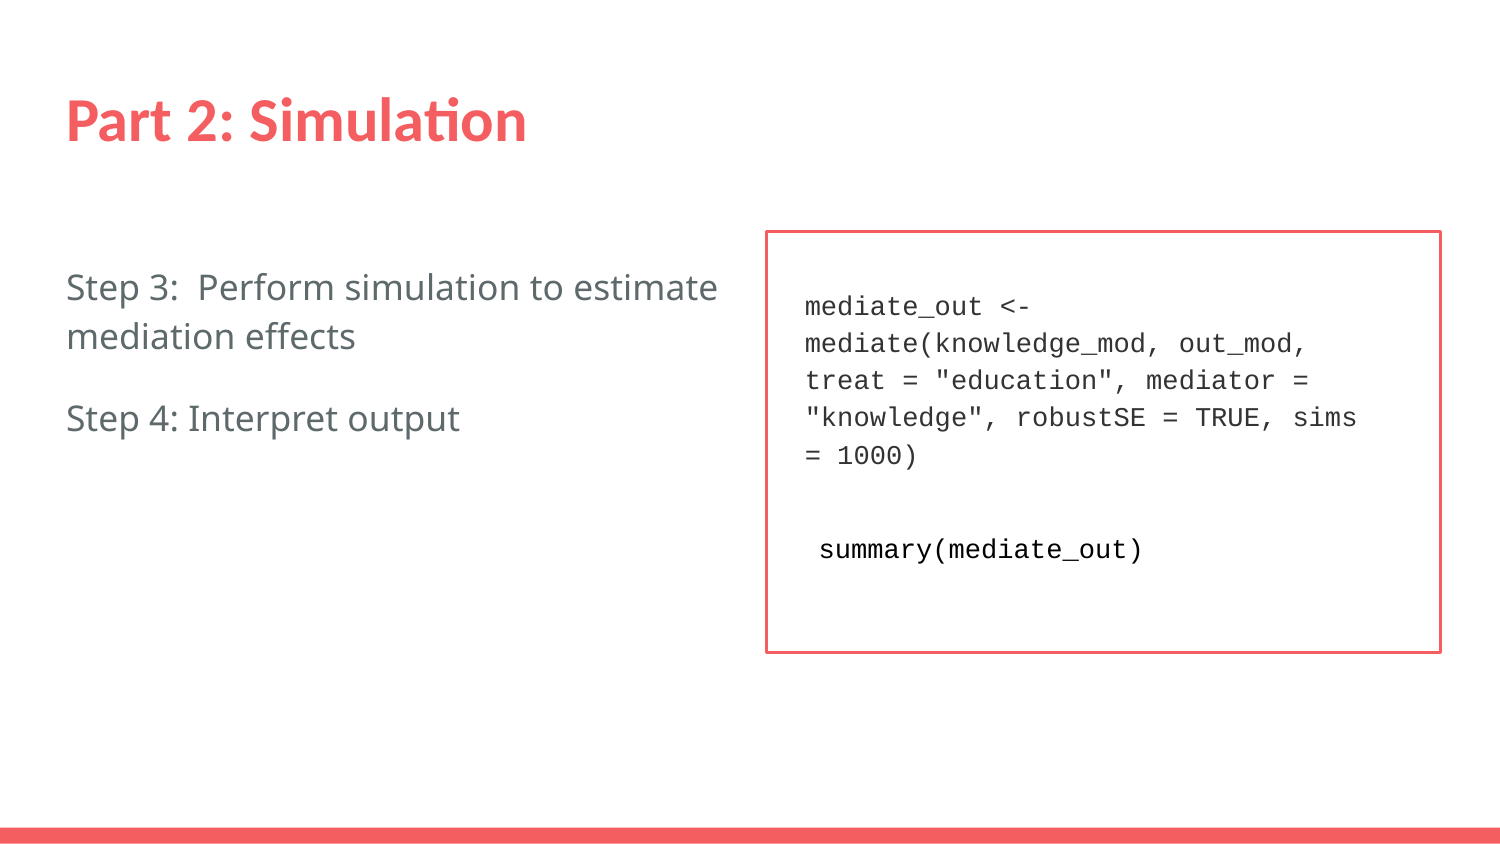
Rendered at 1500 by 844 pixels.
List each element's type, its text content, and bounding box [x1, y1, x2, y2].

title Part 2: Simulation [51, 64, 1449, 167]
text_box [766, 231, 1441, 653]
text_box mediate_out <- mediate(knowledge_mod, out_mod, treat = "education", mediator = "knowledge", robustSE = TRUE, sims = 1000) [789, 267, 1390, 394]
list Step 3: Perform simulation to estimate mediation effects Step 4: Interpret output [51, 243, 750, 805]
text_box summary(mediate_out) [803, 516, 1296, 620]
